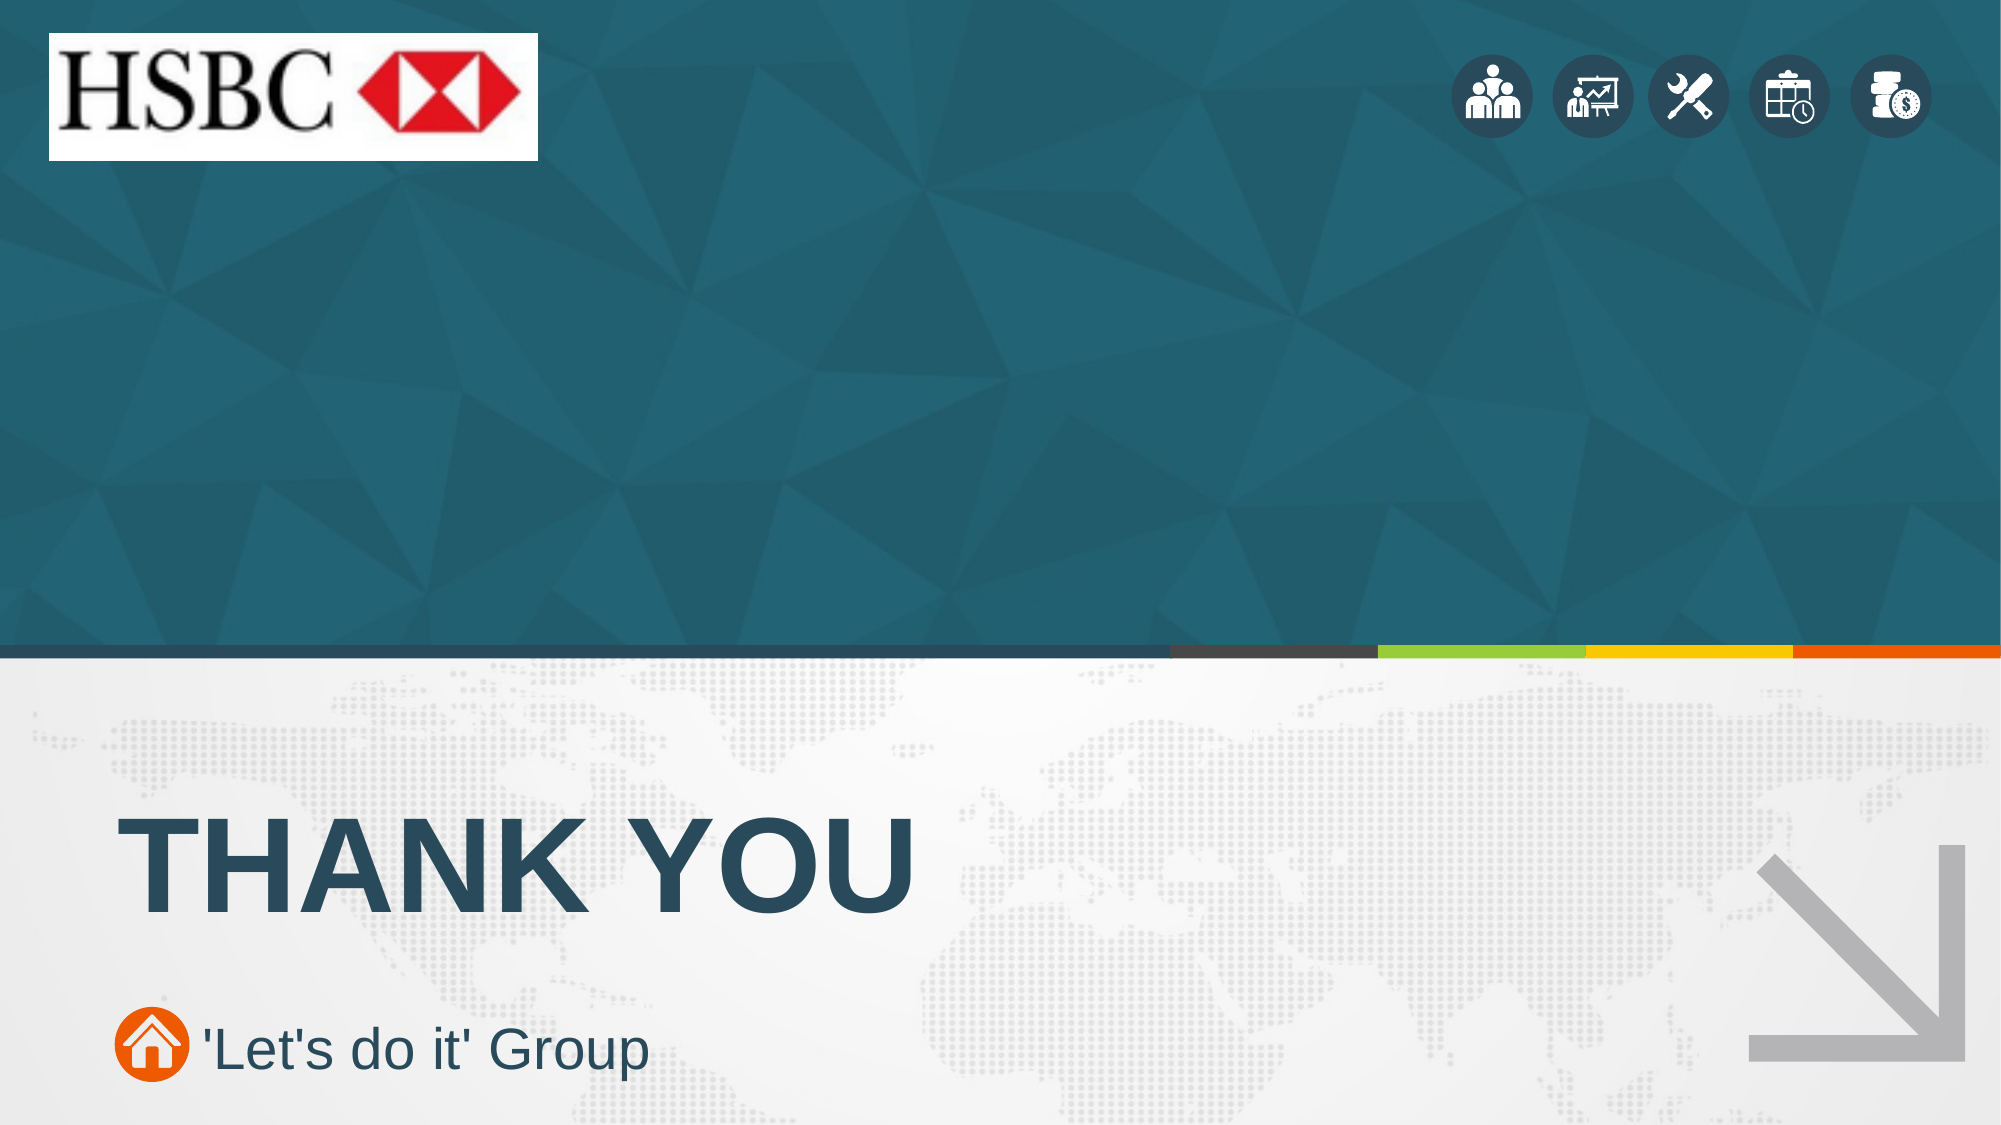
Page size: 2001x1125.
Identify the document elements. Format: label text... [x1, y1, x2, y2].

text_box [1748, 54, 1831, 139]
text_box [1748, 845, 1966, 1062]
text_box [1647, 54, 1730, 139]
picture [0, 0, 2001, 656]
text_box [1552, 54, 1635, 139]
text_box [1451, 54, 1533, 139]
text_box THANK YOU [102, 770, 1610, 948]
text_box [1850, 54, 1932, 139]
picture [0, 659, 2001, 1125]
text_box 'Let's do it' Group [187, 1018, 1047, 1075]
text_box [114, 1006, 187, 1083]
